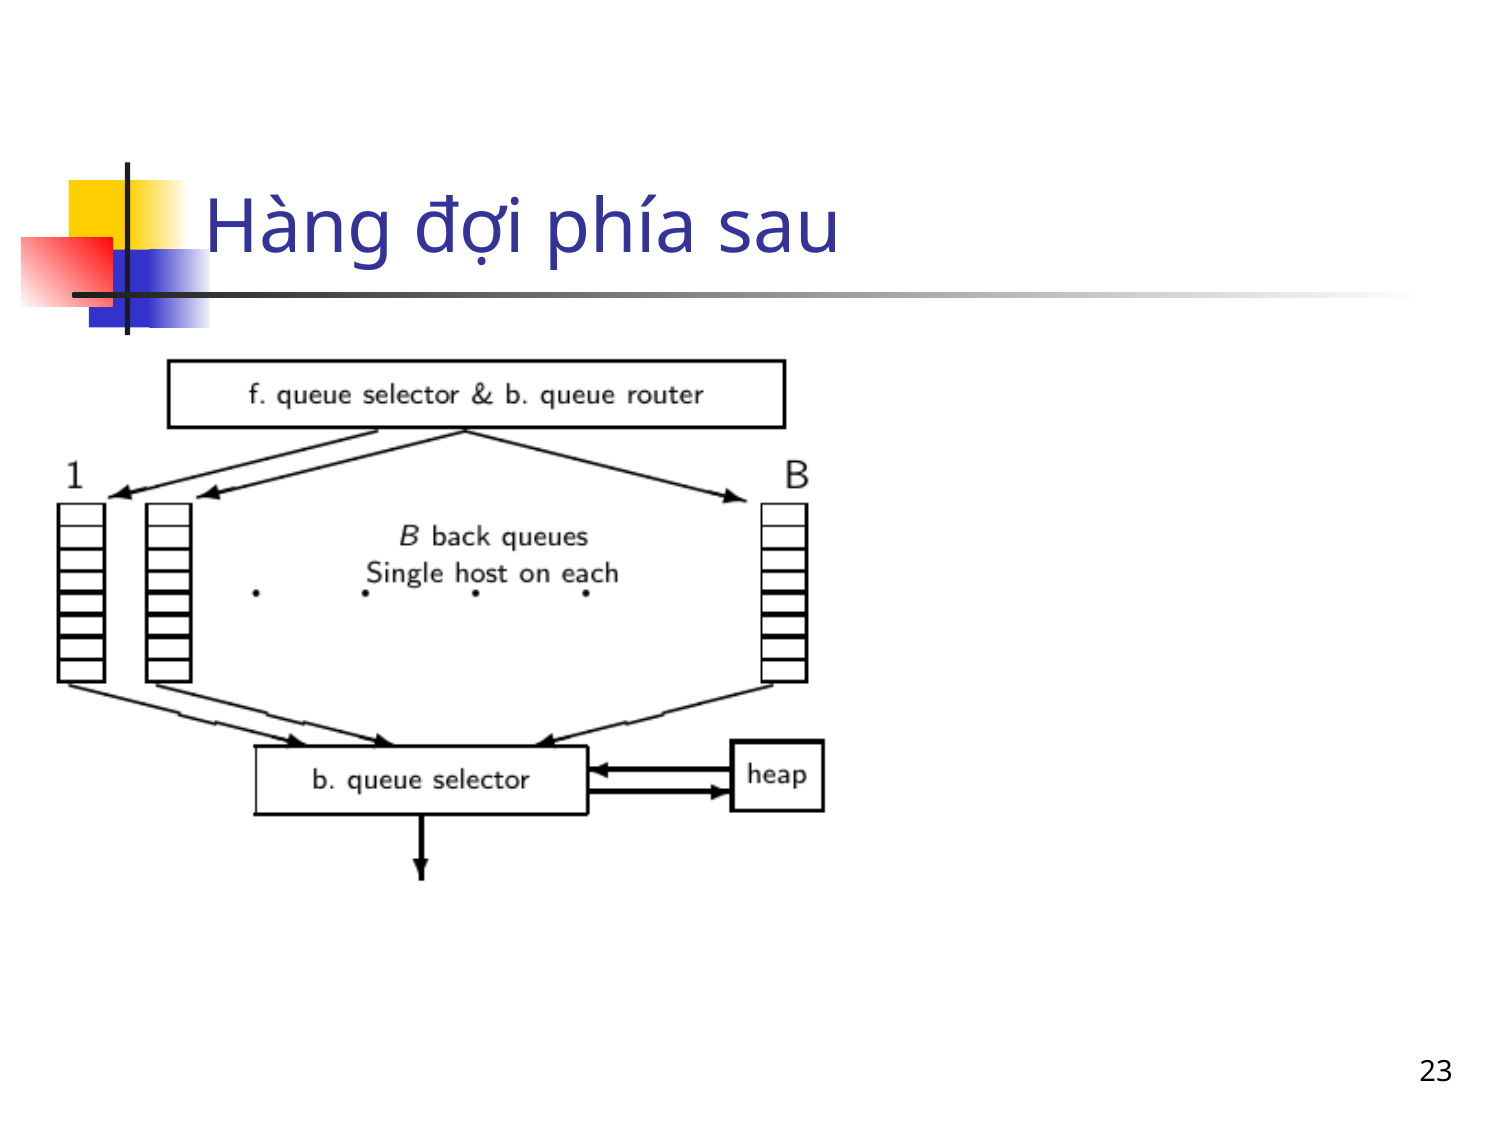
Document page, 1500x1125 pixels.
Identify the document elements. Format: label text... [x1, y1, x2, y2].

picture [35, 343, 829, 894]
slide_number 23 [1155, 1024, 1468, 1100]
title Hàng đợi phía sau [188, 35, 1468, 275]
